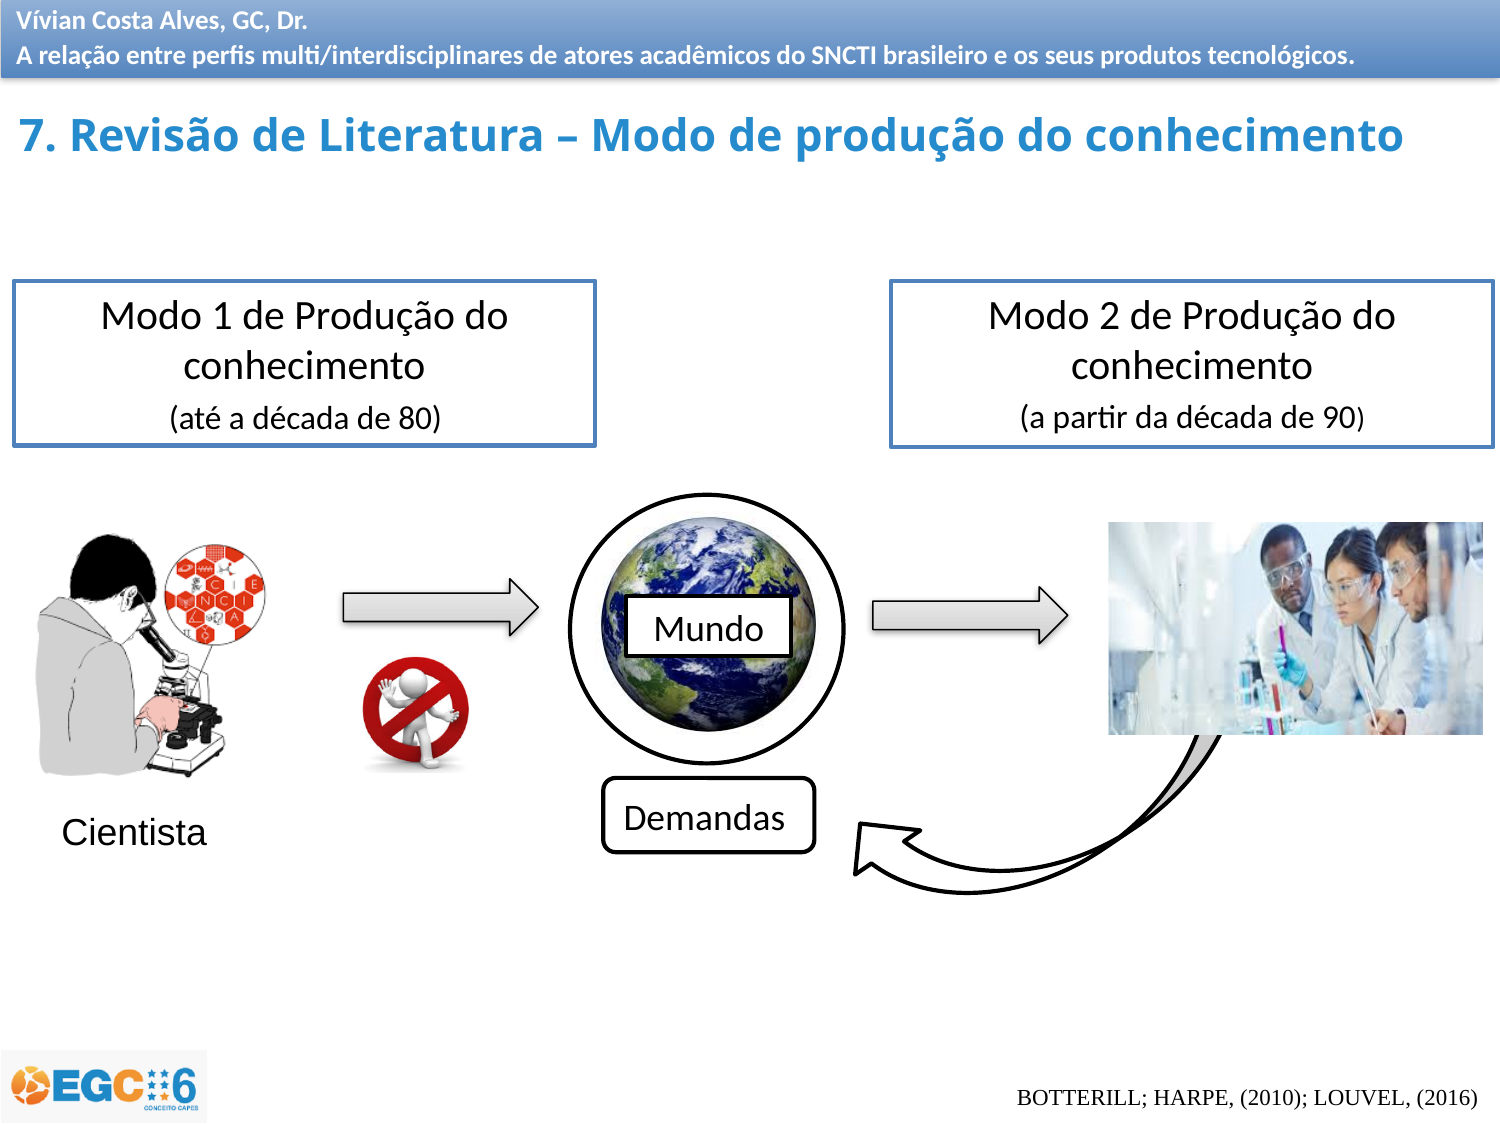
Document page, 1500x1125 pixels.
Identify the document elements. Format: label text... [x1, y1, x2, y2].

text_box [632, 744, 782, 766]
text_box BOTTERILL; HARPE, (2010); LOUVEL, (2016) [866, 1075, 1494, 1118]
picture [27, 508, 275, 805]
text_box [342, 578, 539, 637]
picture [1108, 522, 1483, 736]
text_box [853, 743, 1218, 896]
text_box [872, 586, 1069, 645]
text_box Modo 1 de Produção do conhecimento (até a década de 80) [12, 279, 597, 448]
text_box [640, 492, 773, 509]
text_box Modo 2 de Produção do conhecimento (a partir da década de 90) [889, 279, 1495, 449]
text_box Demandas [601, 775, 817, 855]
picture [595, 511, 823, 736]
picture [1, 1050, 207, 1123]
text_box [826, 559, 846, 699]
text_box 7. Revisão de Literatura – Modo de produção do conhecimento [4, 99, 1471, 185]
text_box [567, 555, 590, 703]
picture [348, 653, 481, 774]
text_box Cientista [27, 812, 241, 861]
